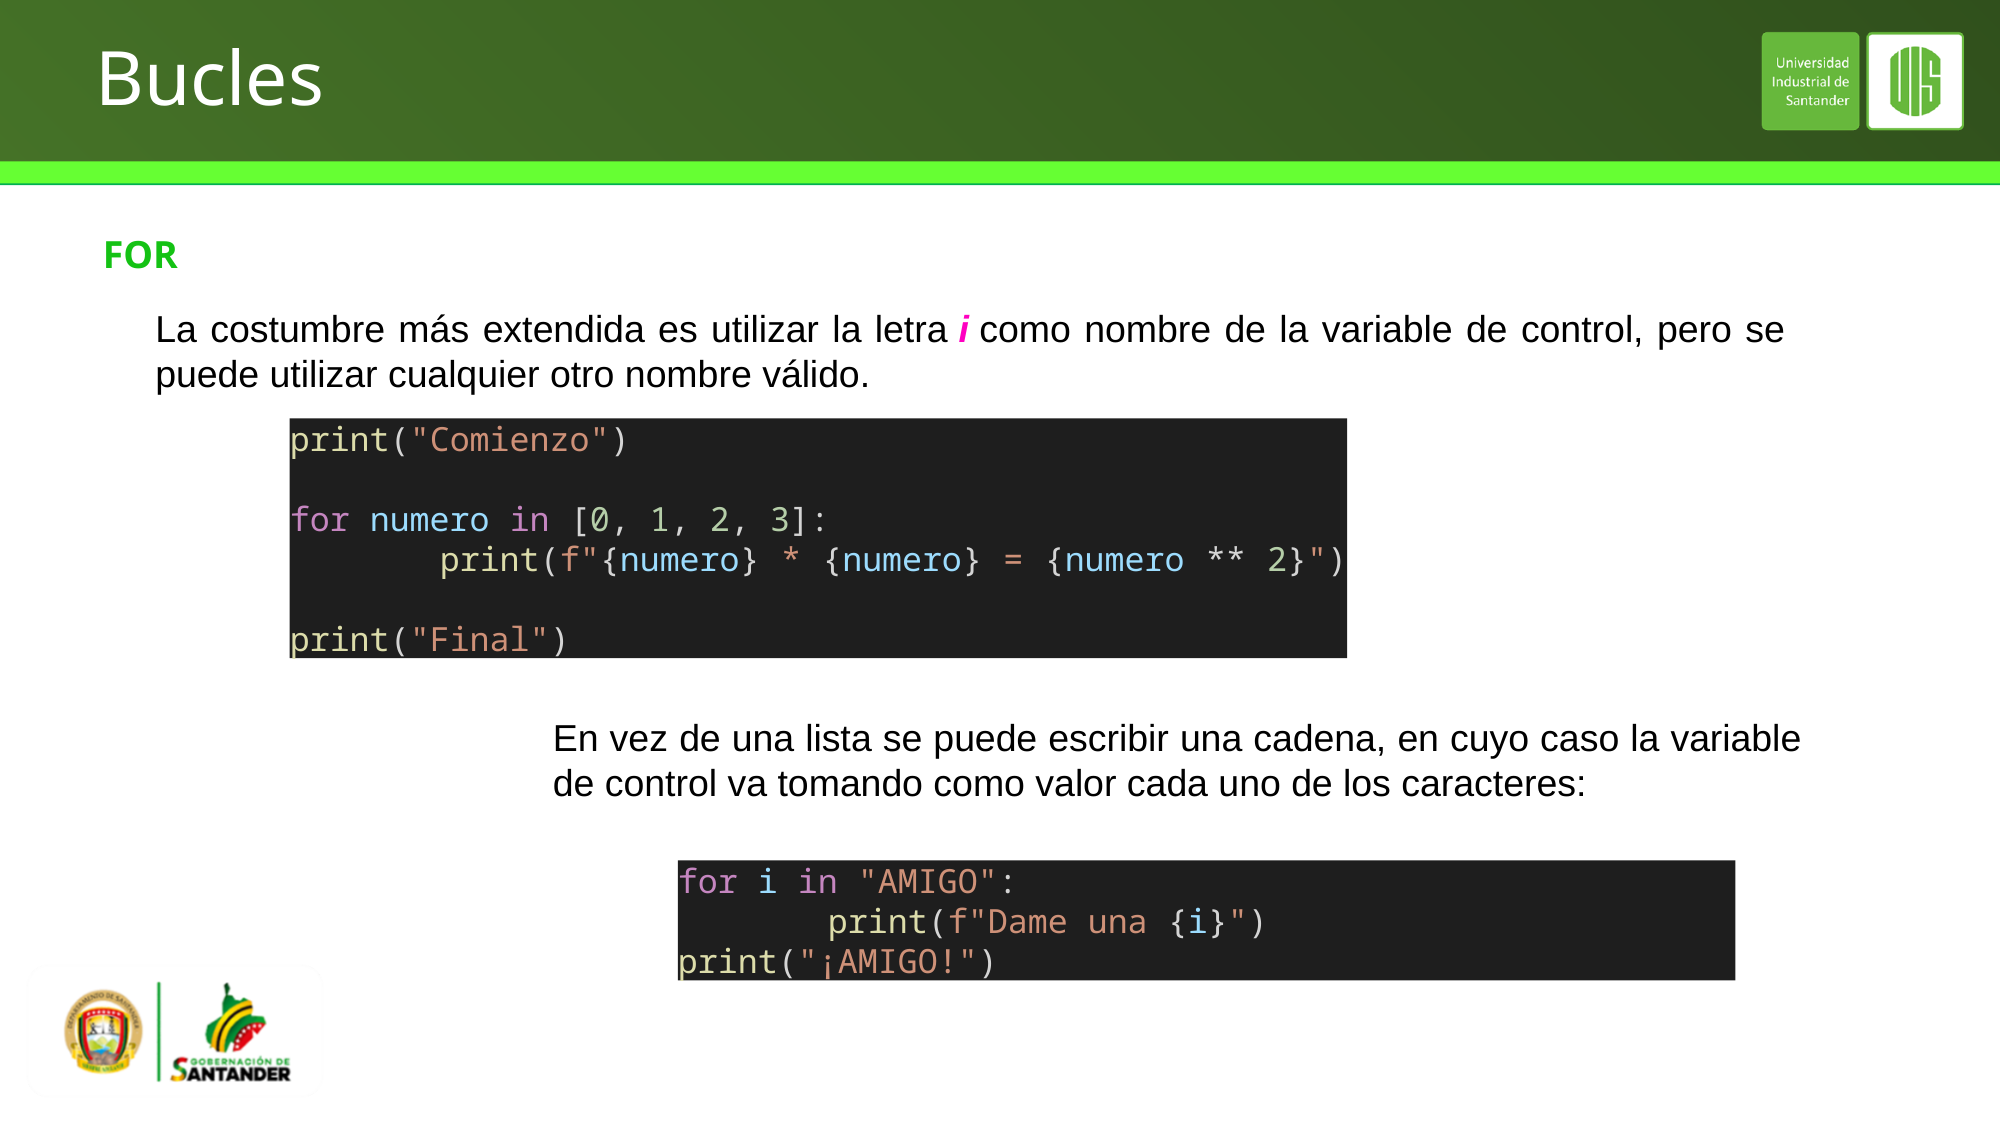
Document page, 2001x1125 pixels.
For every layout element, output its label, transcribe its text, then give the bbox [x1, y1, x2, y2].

picture [1760, 30, 1965, 131]
text_box print("Comienzo") for numero in [0, 1, 2, 3]: print(f"{numero} * {numero} = {numero ** 2}") print("Final") [289, 418, 1348, 659]
text_box FOR [88, 223, 193, 284]
text_box La costumbre más extendida es utilizar la letra i como nombre de la variable de control, pero se puede utilizar cualquier otro nombre válido. [140, 297, 1800, 403]
text_box for i in "AMIGO": print(f"Dame una {i}") print("¡AMIGO!") [677, 860, 1736, 981]
picture [24, 963, 325, 1099]
title Bucles [80, 40, 1716, 123]
text_box En vez de una lista se puede escribir una cadena, en cuyo caso la variable de control va tomando como valor cada uno de los caracteres: [538, 706, 1817, 812]
